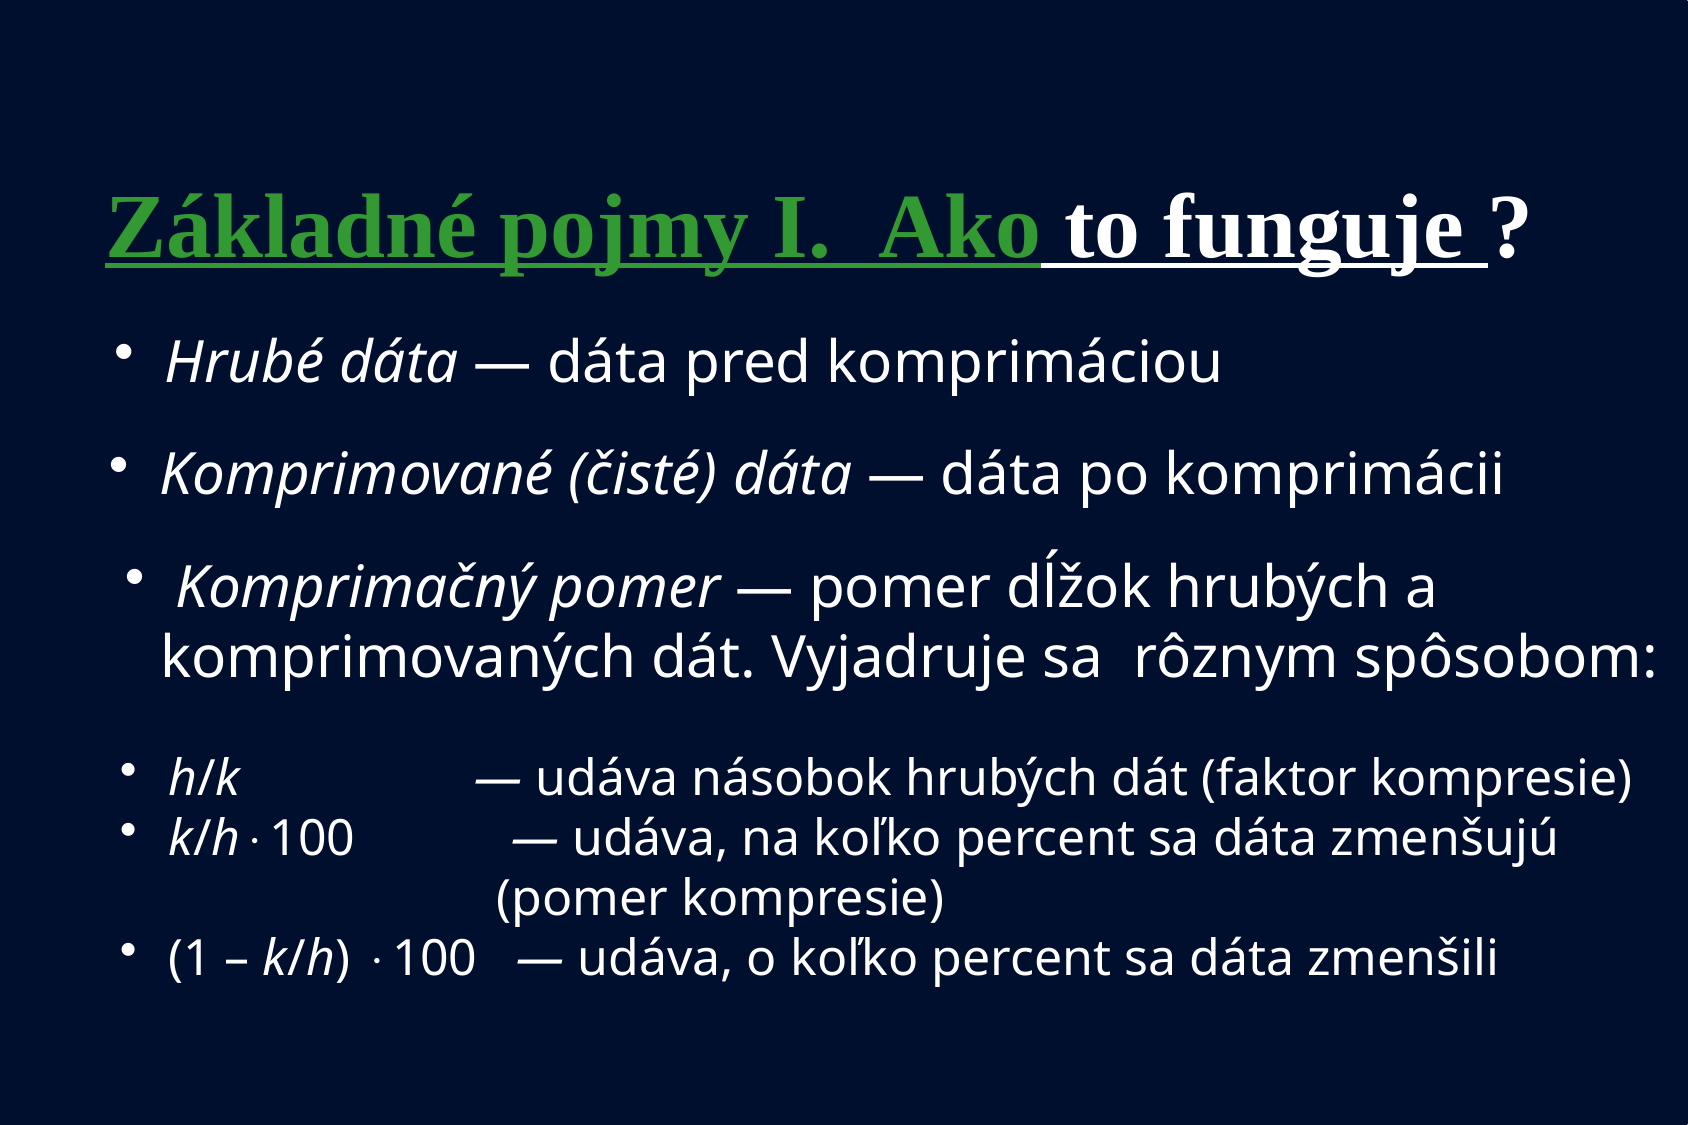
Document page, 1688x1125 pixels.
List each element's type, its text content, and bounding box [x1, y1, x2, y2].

text_box Komprimované (čisté) dáta — dáta po komprimácii [94, 428, 1521, 514]
text_box Komprimačný pomer — pomer dĺžok hrubých a komprimovaných dát. Vyjadruje sa rôznym spôsobom: [110, 541, 1688, 697]
title Základné pojmy I. Ako to funguje ? [89, 126, 1637, 316]
text_box Hrubé dáta — dáta pred komprimáciou [99, 316, 1239, 402]
text_box h/k — udáva násobok hrubých dát (faktor kompresie) k/h100 — udáva, na koľko percent sa dáta zmenšujú (pomer kompresie) (1 – k/h) 100 — udáva, o koľko percent sa dáta zmenšili [105, 738, 1648, 993]
